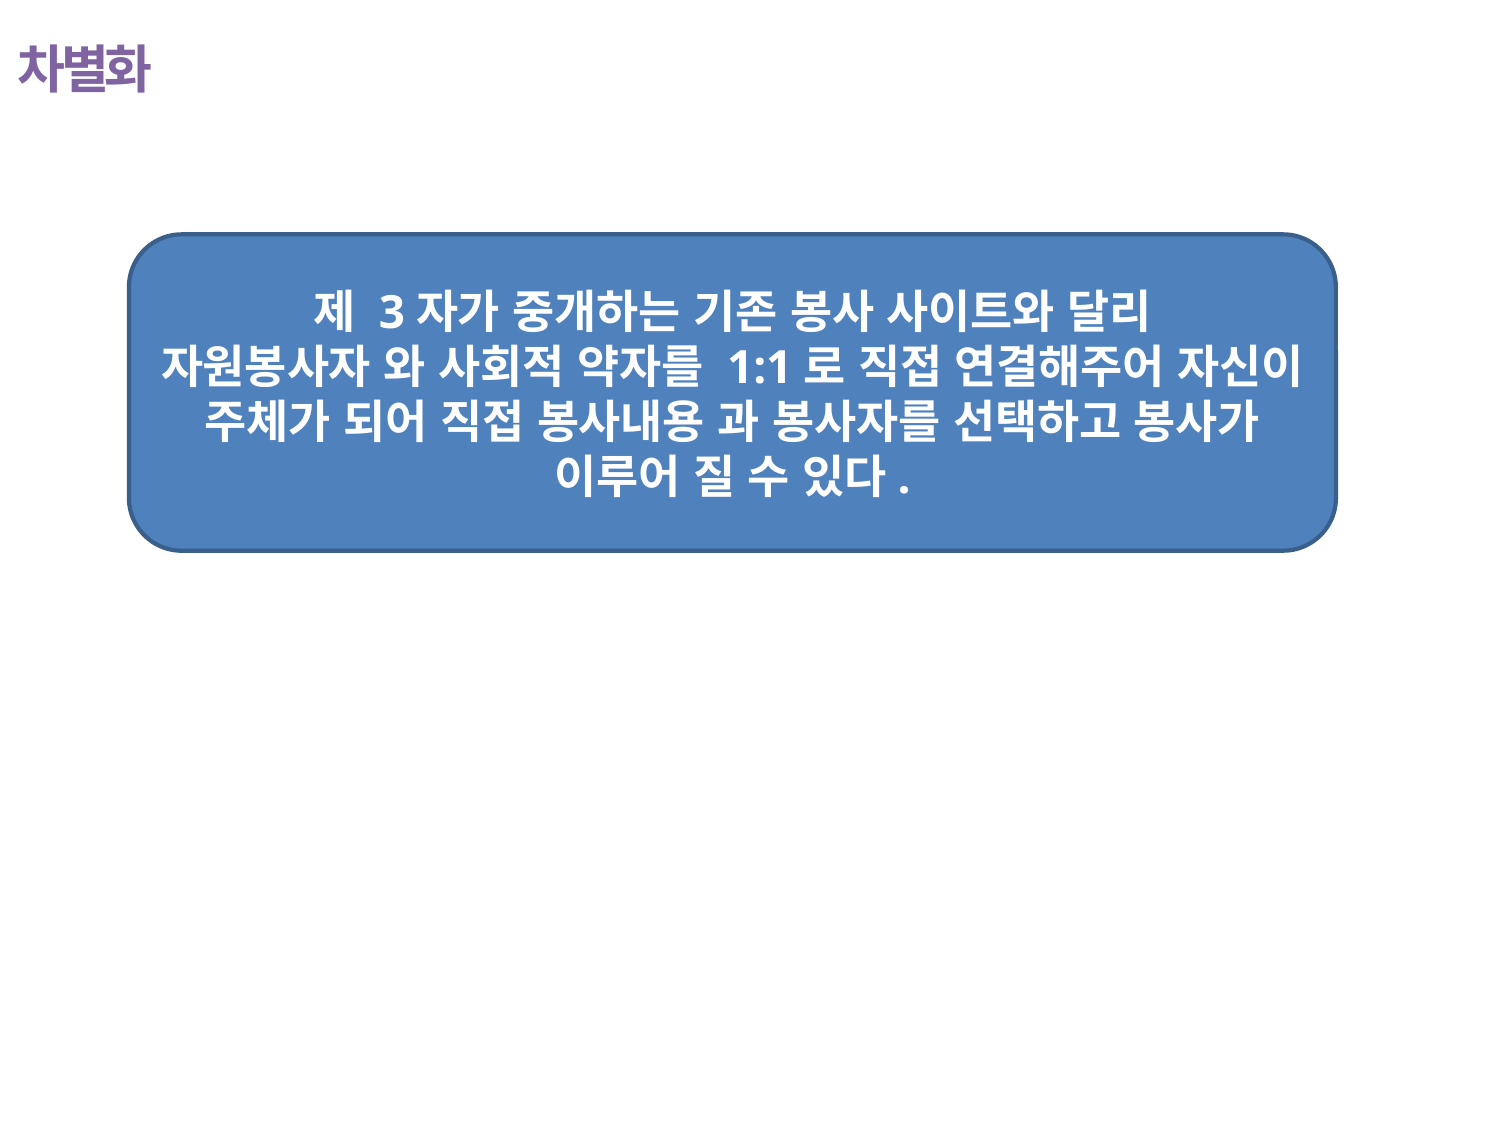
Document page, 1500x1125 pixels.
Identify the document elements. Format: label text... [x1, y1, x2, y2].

text_box 제 3자가 중개하는 기존 봉사 사이트와 달리 자원봉사자 와 사회적 약자를 1:1로 직접 연결해주어 자신이 주체가 되어 직접 봉사내용 과 봉사자를 선택하고 봉사가 이루어 질 수 있다. [126, 232, 1339, 553]
text_box 차별화 [0, 0, 710, 108]
